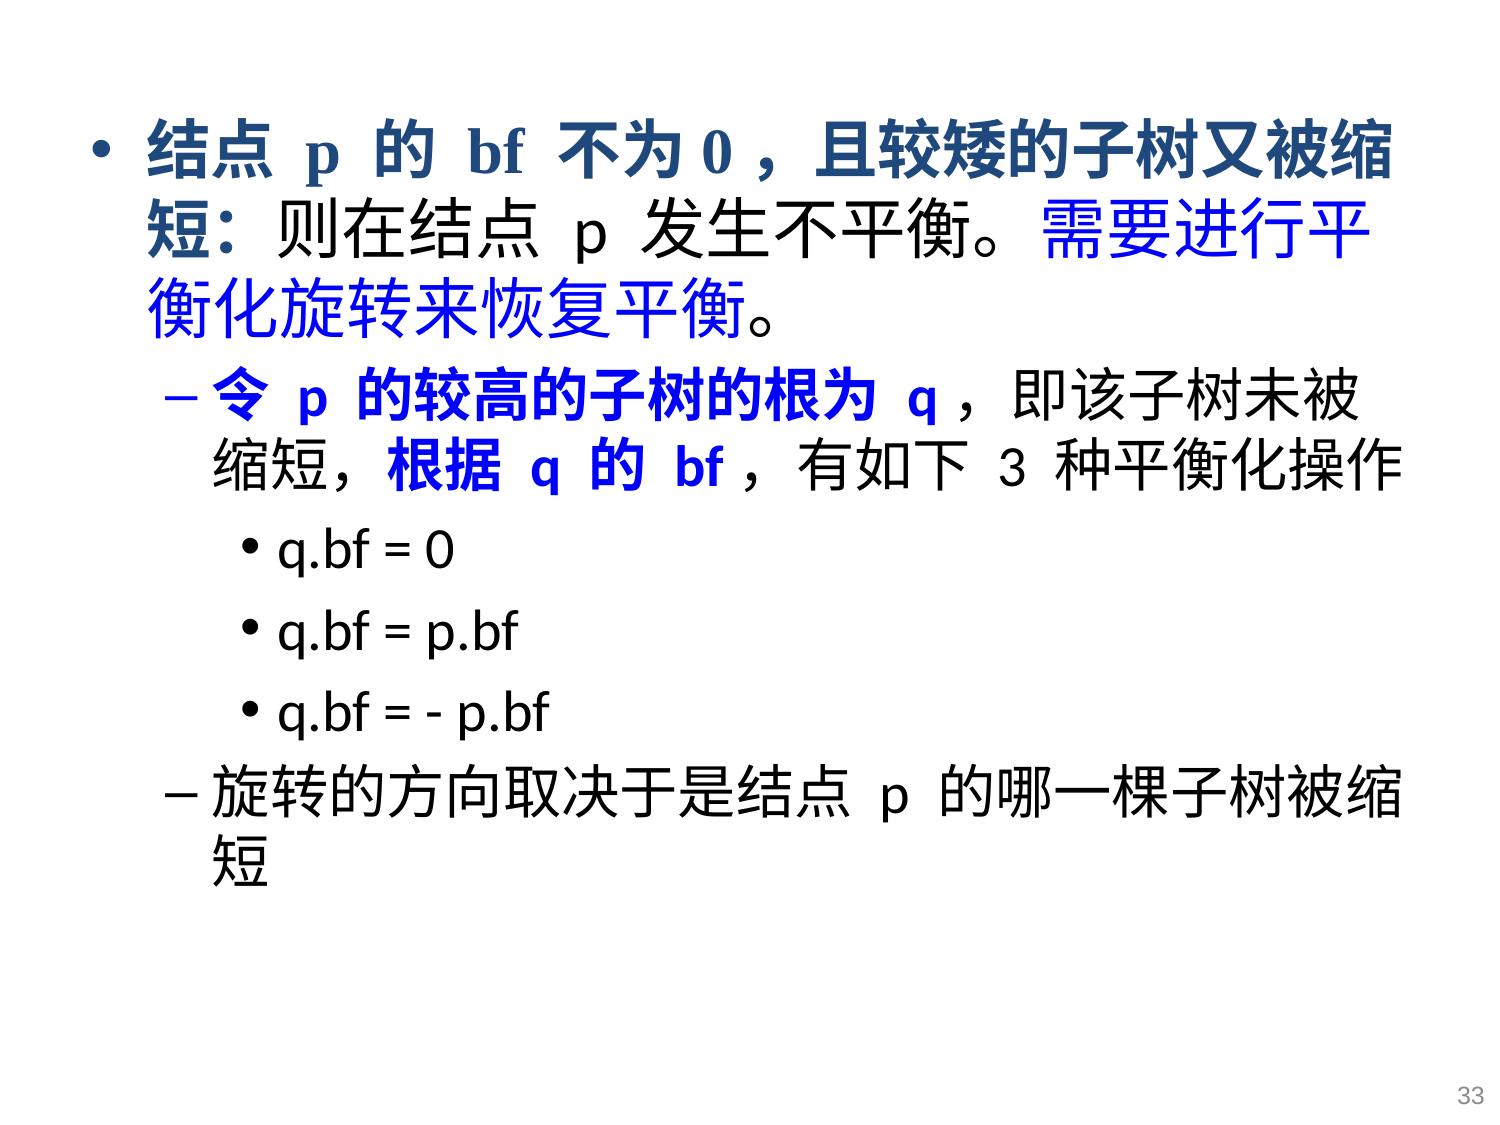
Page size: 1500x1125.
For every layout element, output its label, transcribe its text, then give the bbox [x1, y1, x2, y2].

slide_number 33 [1435, 1065, 1500, 1125]
list 结点 p 的 bf 不为0，且较矮的子树又被缩短：则在结点 p 发生不平衡。需要进行平衡化旋转来恢复平衡。 令 p 的较高的子树的根为 q，即该子树未被缩短，根据 q 的 bf，有如下 3 种平衡化操作 q.bf = 0 q.bf = p.bf q.bf = - p.bf 旋转的方向取决于是结点 p 的哪一棵子树被缩短 [75, 101, 1425, 1125]
